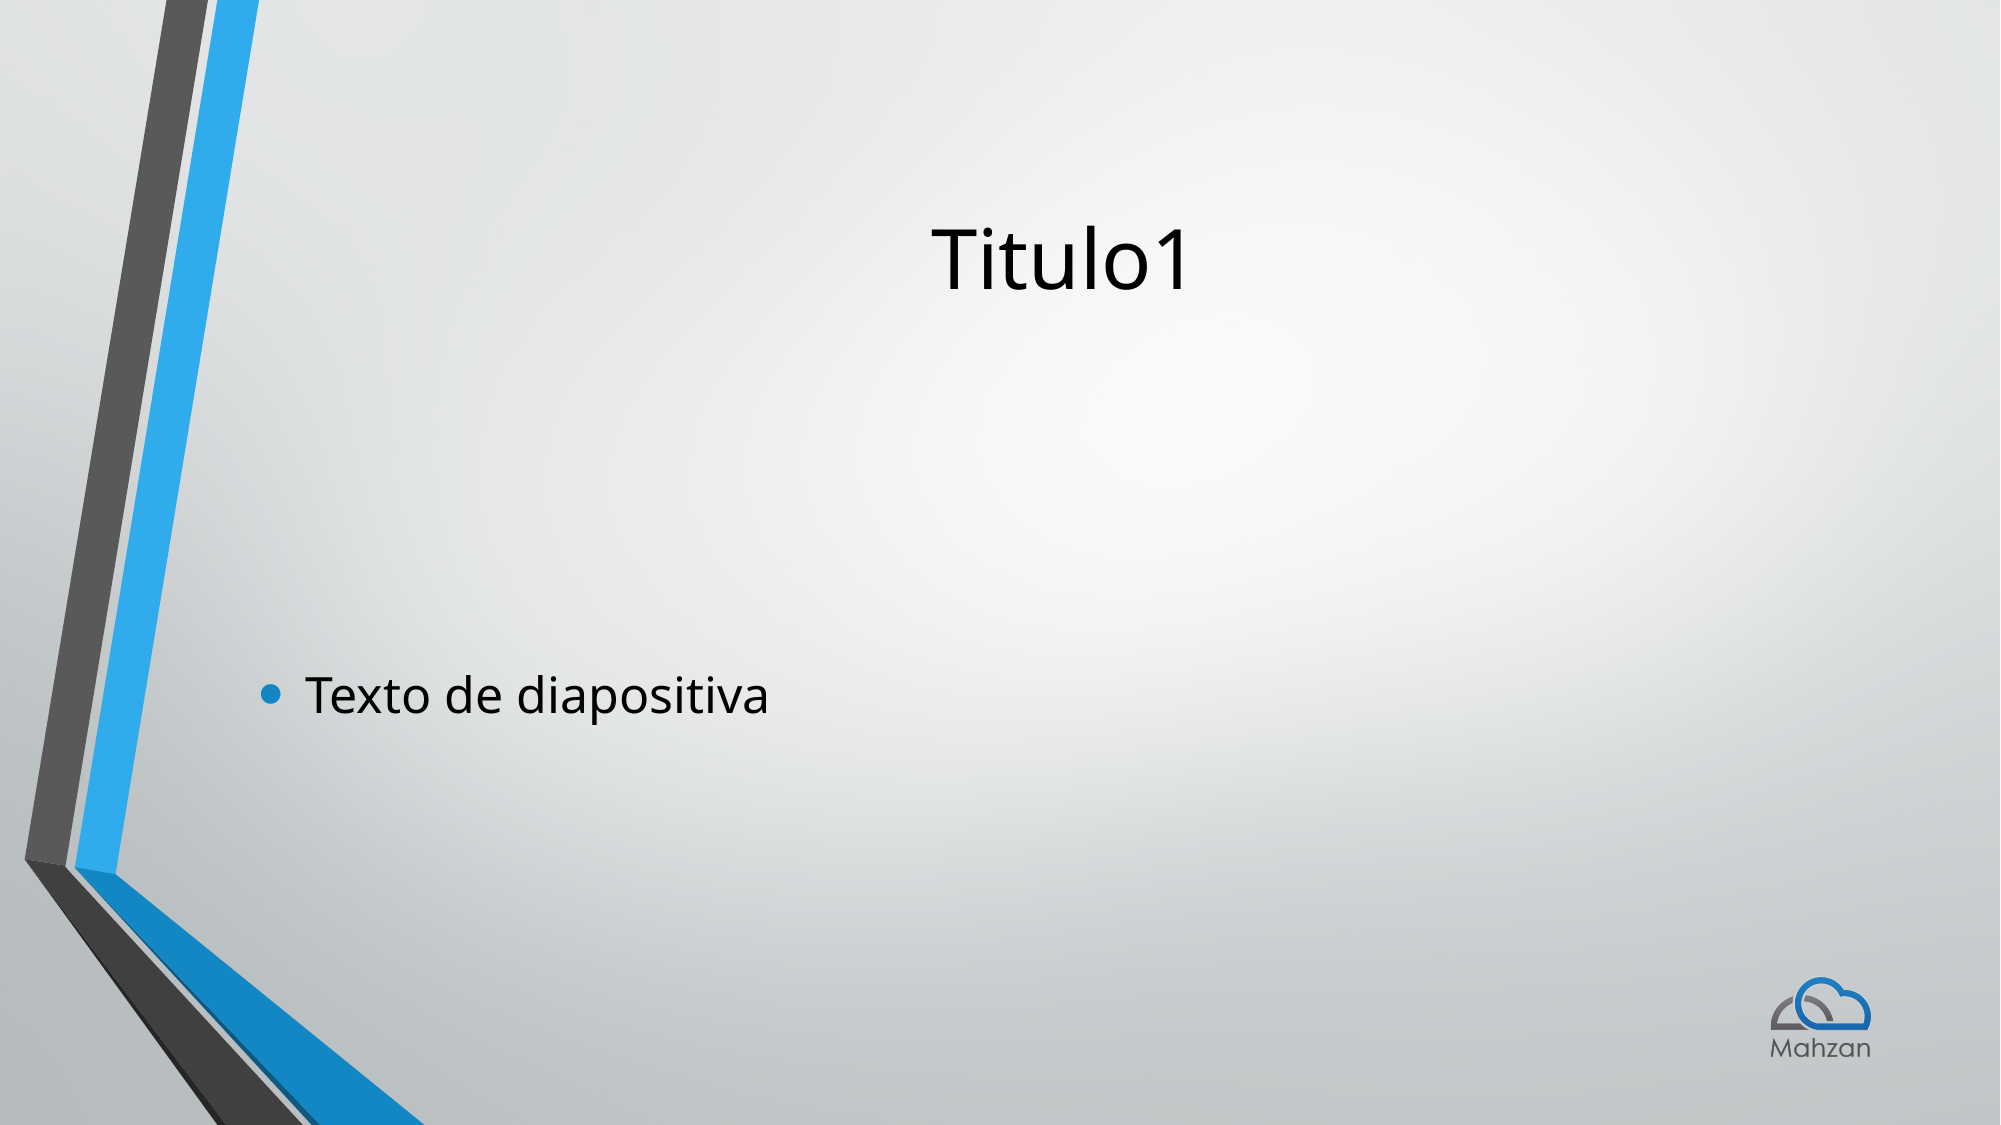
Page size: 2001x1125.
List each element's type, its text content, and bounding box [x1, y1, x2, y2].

picture [1754, 967, 1888, 1057]
title Titulo1 [243, 112, 1887, 400]
list Texto de diapositiva [243, 437, 1887, 950]
